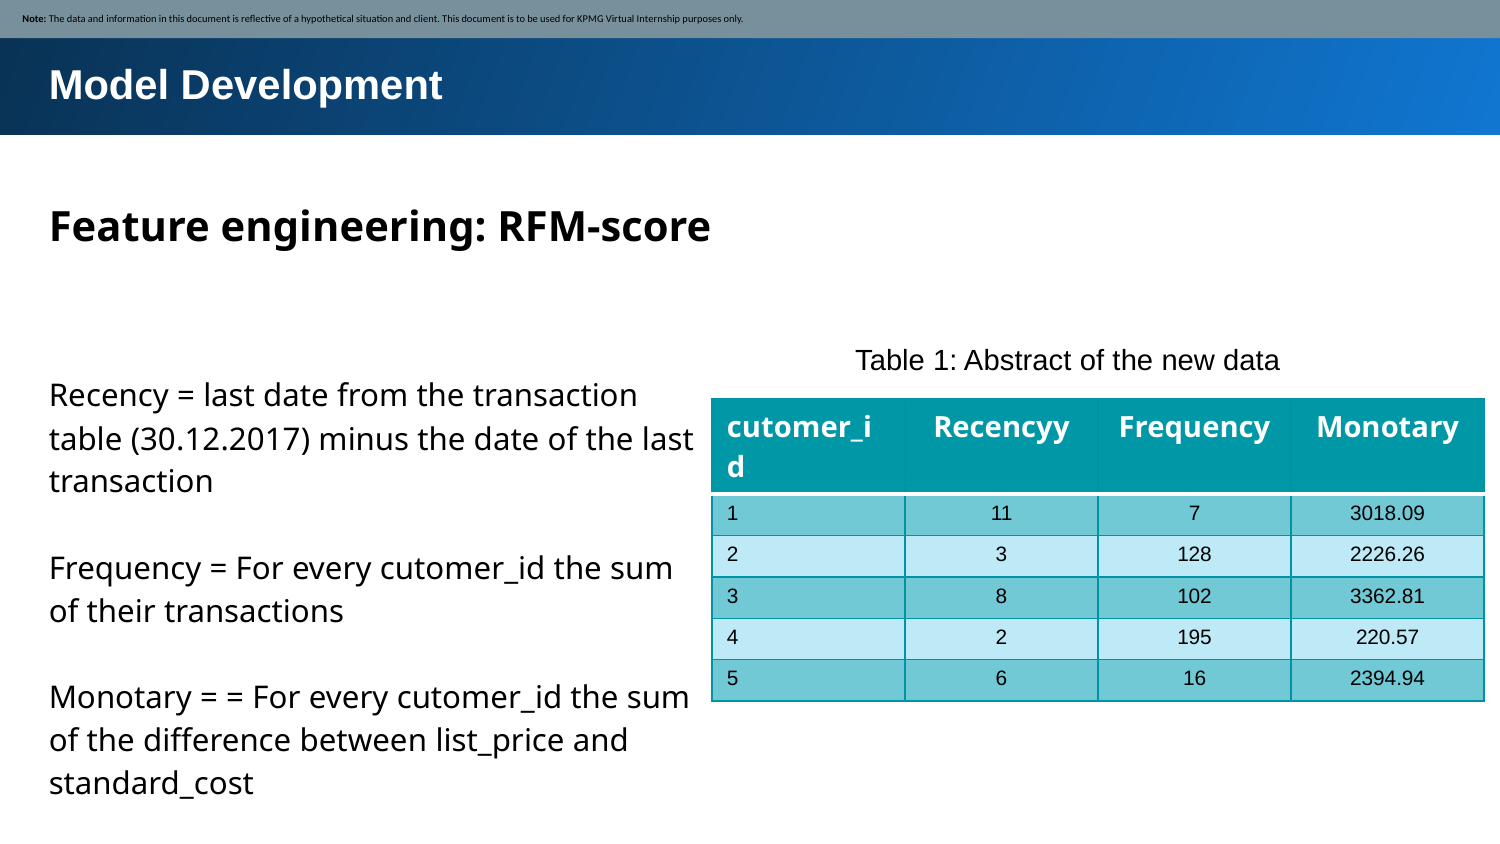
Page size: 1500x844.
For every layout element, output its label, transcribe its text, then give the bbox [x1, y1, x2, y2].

table_cell 2 [906, 619, 1097, 659]
table_header Monotary [1292, 400, 1483, 492]
text_box Recency = last date from the transaction table (30.12.2017) minus the date of the last transaction Frequency = For every cutomer_id the sum of their transactions Monotary = = For every cutomer_id the sum of the difference between list_price and standard_cost [33, 355, 712, 816]
table_cell 3018.09 [1292, 496, 1483, 535]
table_cell 3362.81 [1292, 578, 1483, 618]
table_cell 2394.94 [1292, 660, 1483, 700]
text_box Model Development [33, 43, 1439, 124]
table_cell 102 [1099, 578, 1290, 618]
table_cell 5 [713, 660, 904, 700]
table_header Recencyy [906, 400, 1097, 492]
table_cell 16 [1099, 660, 1290, 700]
table_cell 1 [713, 496, 904, 535]
text_box Table 1: Abstract of the new data [847, 333, 1390, 384]
table_cell 8 [906, 578, 1097, 618]
table_cell 4 [713, 619, 904, 659]
table_cell 11 [906, 496, 1097, 535]
table_cell 6 [906, 660, 1097, 700]
text_box [0, 39, 1500, 135]
table_cell 3 [713, 578, 904, 618]
table_cell 128 [1099, 536, 1290, 576]
table_cell 3 [906, 536, 1097, 576]
table_cell 2226.26 [1292, 536, 1483, 576]
table_cell 220.57 [1292, 619, 1483, 659]
text_box Feature engineering: RFM-score [33, 177, 1439, 266]
table_cell 7 [1099, 496, 1290, 535]
table_cell 2 [713, 536, 904, 576]
text_box Note: The data and information in this document is reflective of a hypothetical situation and client. This document is to be used for KPMG Virtual Internship purposes only. [0, 0, 1500, 39]
table_header Frequency [1099, 400, 1290, 492]
table_header cutomer_id [713, 400, 904, 492]
table_cell 195 [1099, 619, 1290, 659]
